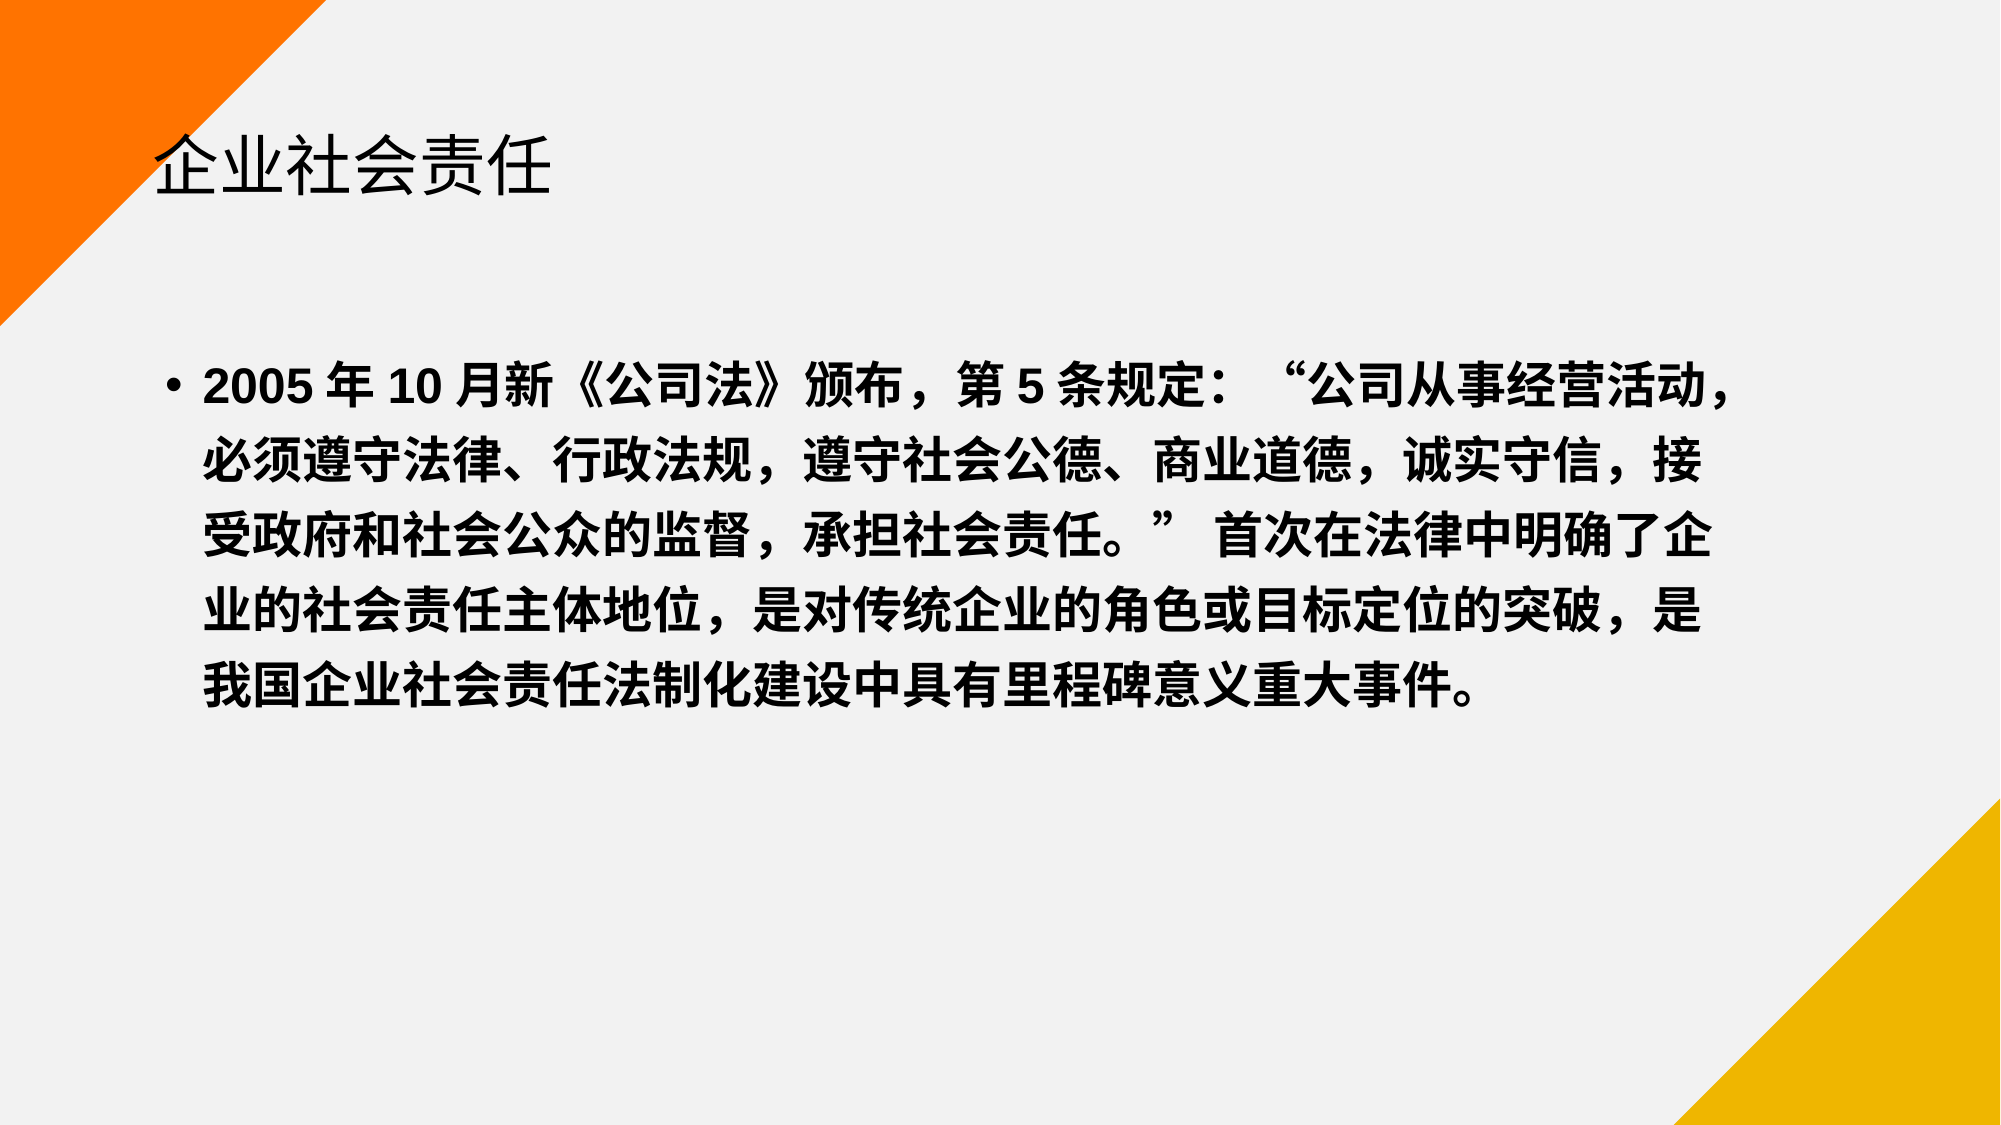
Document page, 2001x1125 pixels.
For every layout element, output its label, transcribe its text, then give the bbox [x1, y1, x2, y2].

title 企业社会责任 [137, 59, 1863, 278]
text_box 2005年10月新《公司法》颁布，第5条规定：“公司从事经营活动，必须遵守法律、行政法规，遵守社会公德、商业道德，诚实守信，接受政府和社会公众的监督，承担社会责任。” 首次在法律中明确了企业的社会责任主体地位，是对传统企业的角色或目标定位的突破，是我国企业社会责任法制化建设中具有里程碑意义重大事件。 [74, 331, 1753, 877]
